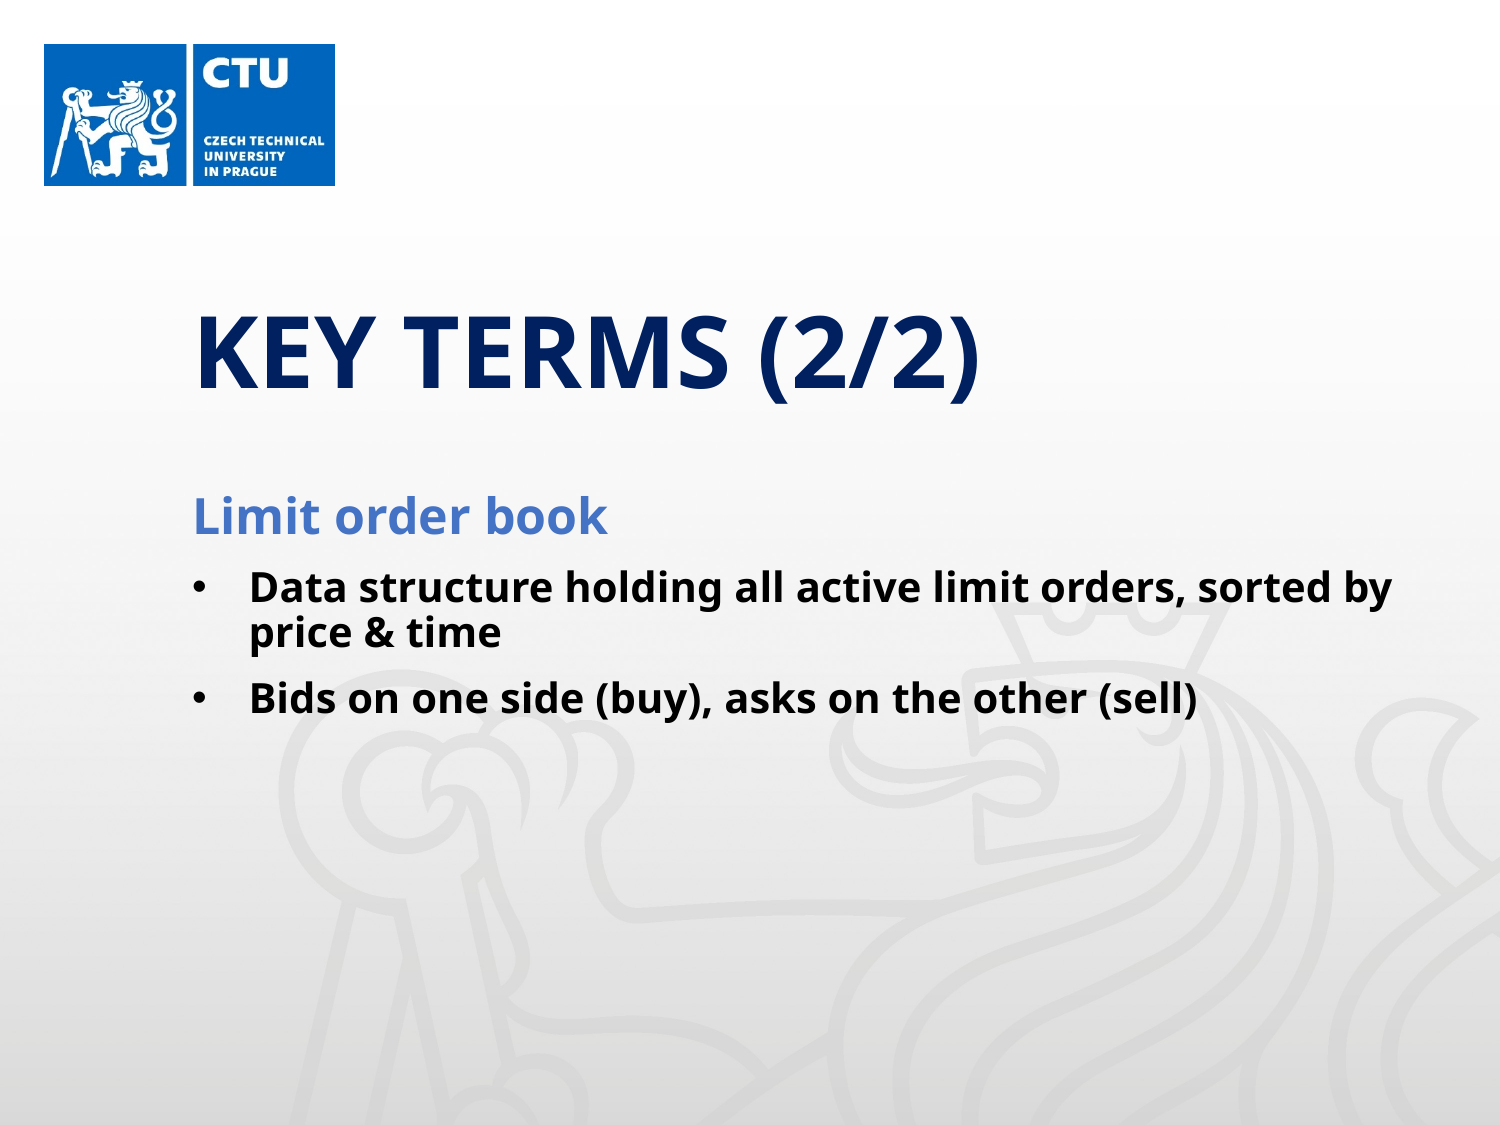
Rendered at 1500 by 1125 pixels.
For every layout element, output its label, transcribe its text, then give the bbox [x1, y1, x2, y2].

title KEY TERMS (2/2) [177, 295, 1447, 484]
picture [0, 0, 1500, 1125]
subtitle Limit order book Data structure holding all active limit orders, sorted by price & time Bids on one side (buy), asks on the other (sell) [177, 484, 1447, 788]
